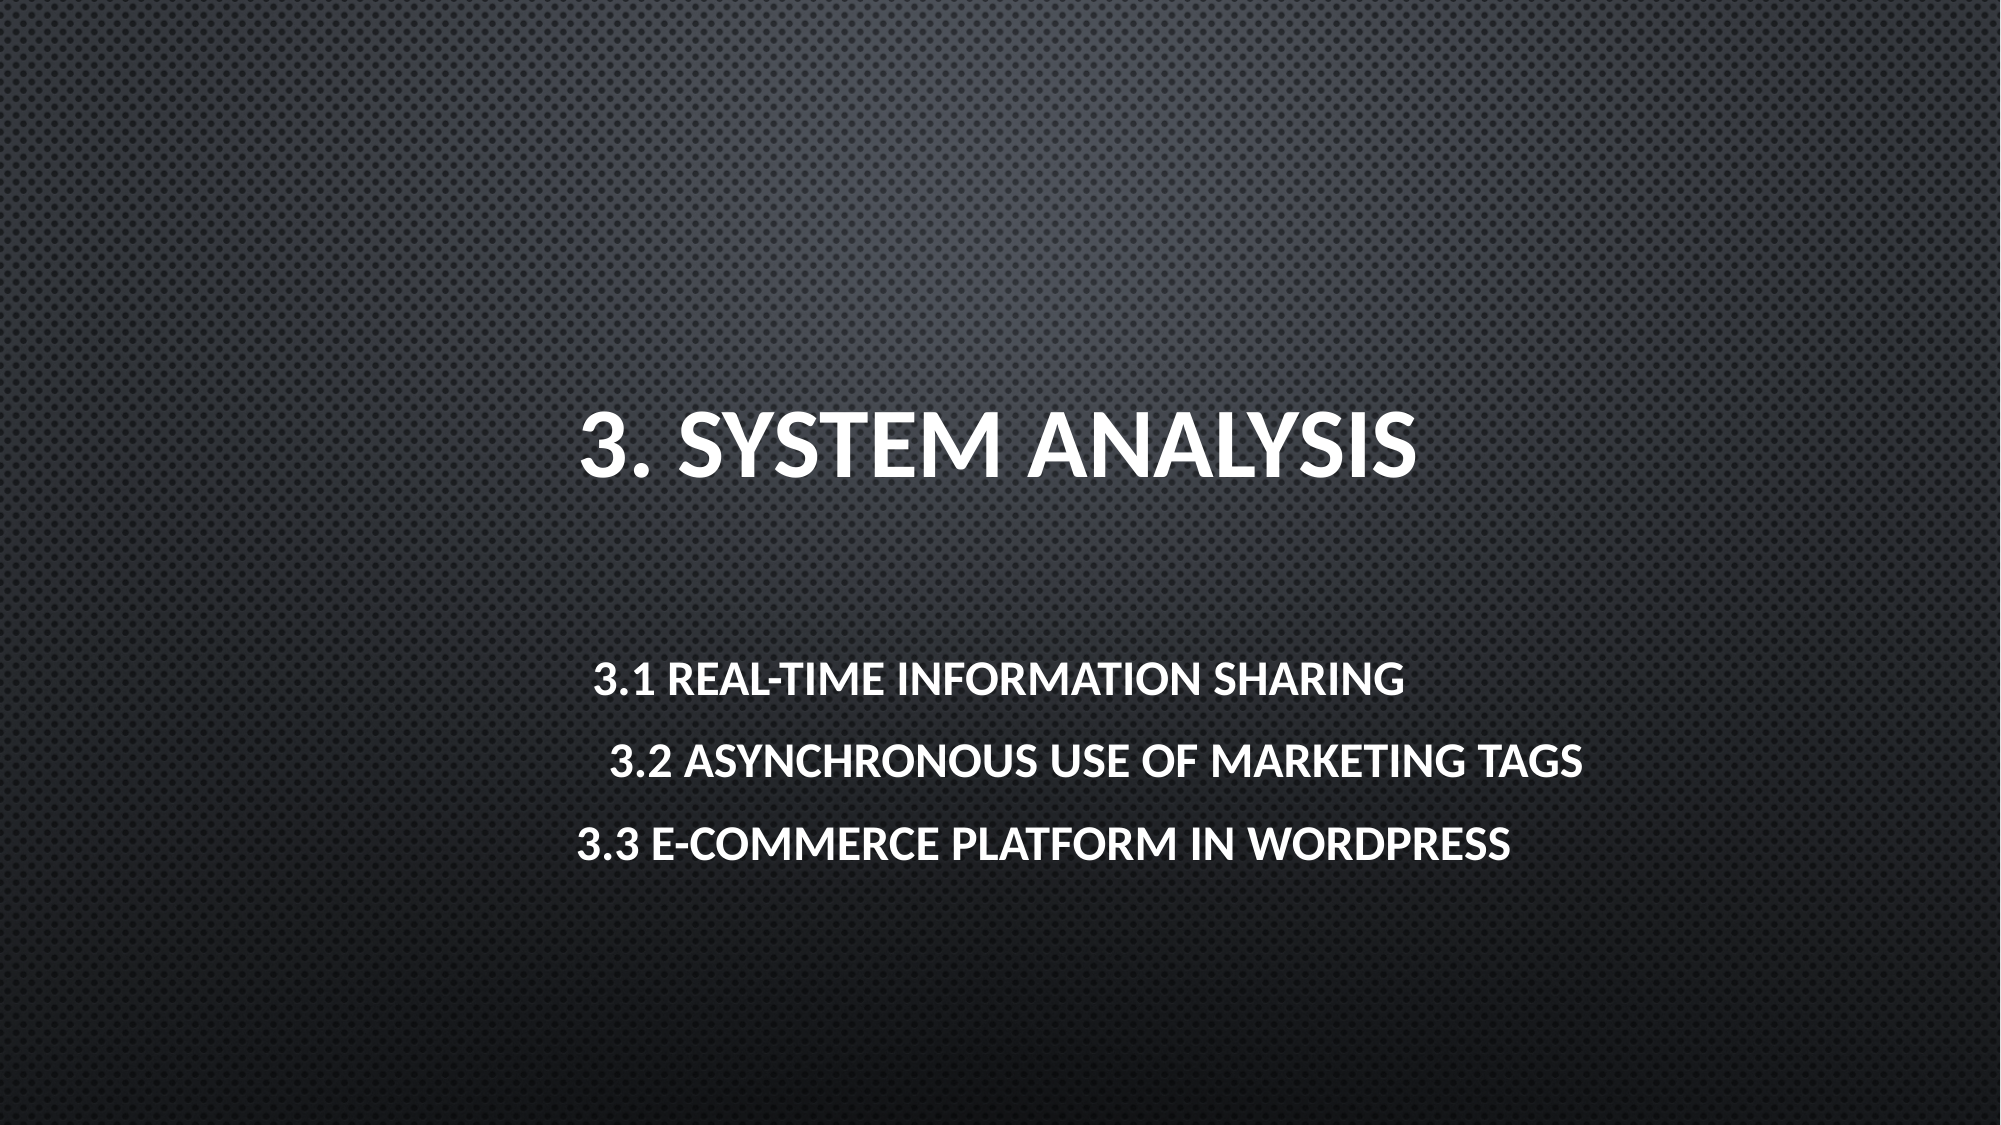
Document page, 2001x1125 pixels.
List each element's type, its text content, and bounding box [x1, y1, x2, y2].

title 3. SYSTEM ANALYSIS [287, 99, 1711, 625]
subtitle 3.1 Real-Time Information Sharing 3.2 Asynchronous use of marketing tags 3.3 E-Commerce platform in Wordpress [287, 637, 1711, 950]
